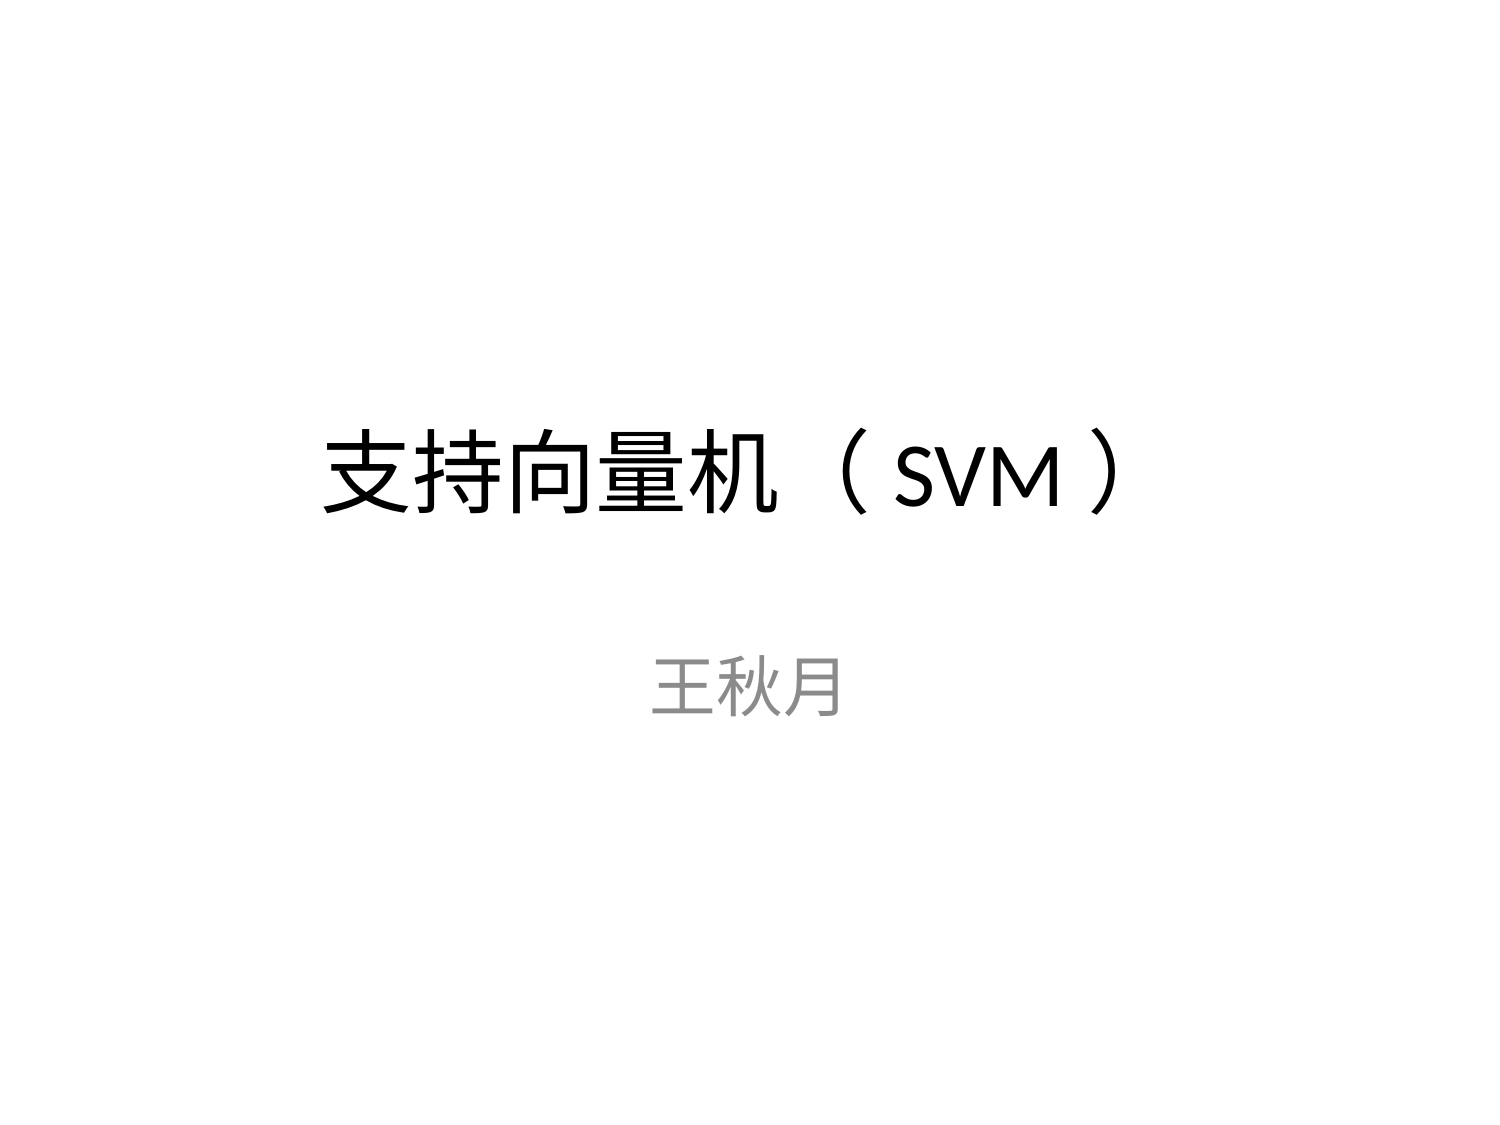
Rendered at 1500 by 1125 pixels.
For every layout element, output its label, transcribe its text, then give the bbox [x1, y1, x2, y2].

title 支持向量机（SVM） [112, 349, 1388, 591]
subtitle 王秋月 [225, 637, 1275, 925]
